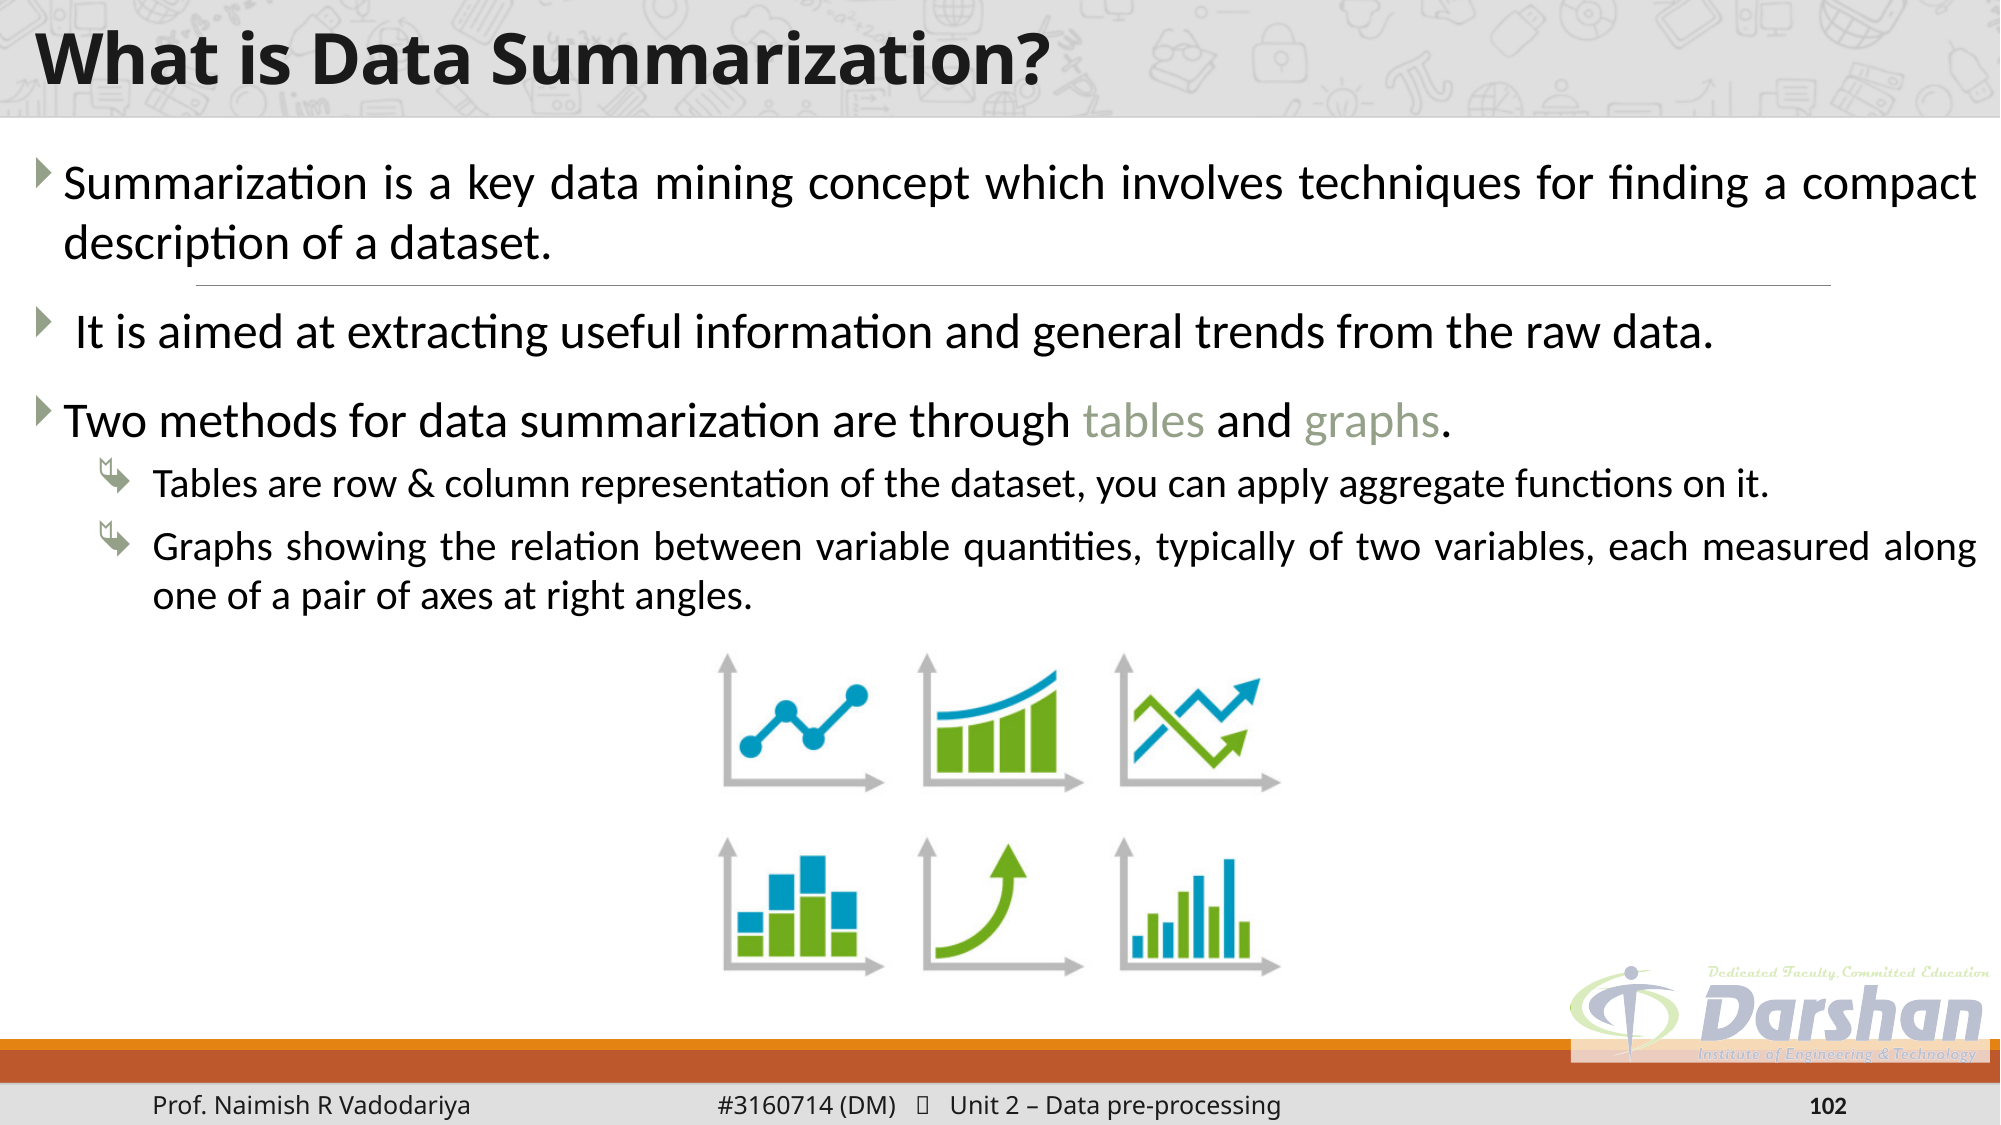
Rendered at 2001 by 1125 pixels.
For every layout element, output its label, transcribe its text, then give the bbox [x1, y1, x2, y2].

title What is Data Summarization? [0, 0, 2000, 117]
list Summarization is a key data mining concept which involves techniques for finding a compact description of a dataset. It is aimed at extracting useful information and general trends from the raw data. Two methods for data summarization are through tables and graphs. Tables are row & column representation of the dataset, you can apply aggregate functions on it. Graphs showing the relation between variable quantities, typically of two variables, each measured along one of a pair of axes at right angles. [21, 141, 1979, 1059]
picture [621, 623, 1379, 1003]
text_box Identify outliers and smooth out noisy data [1570, 966, 1990, 1063]
